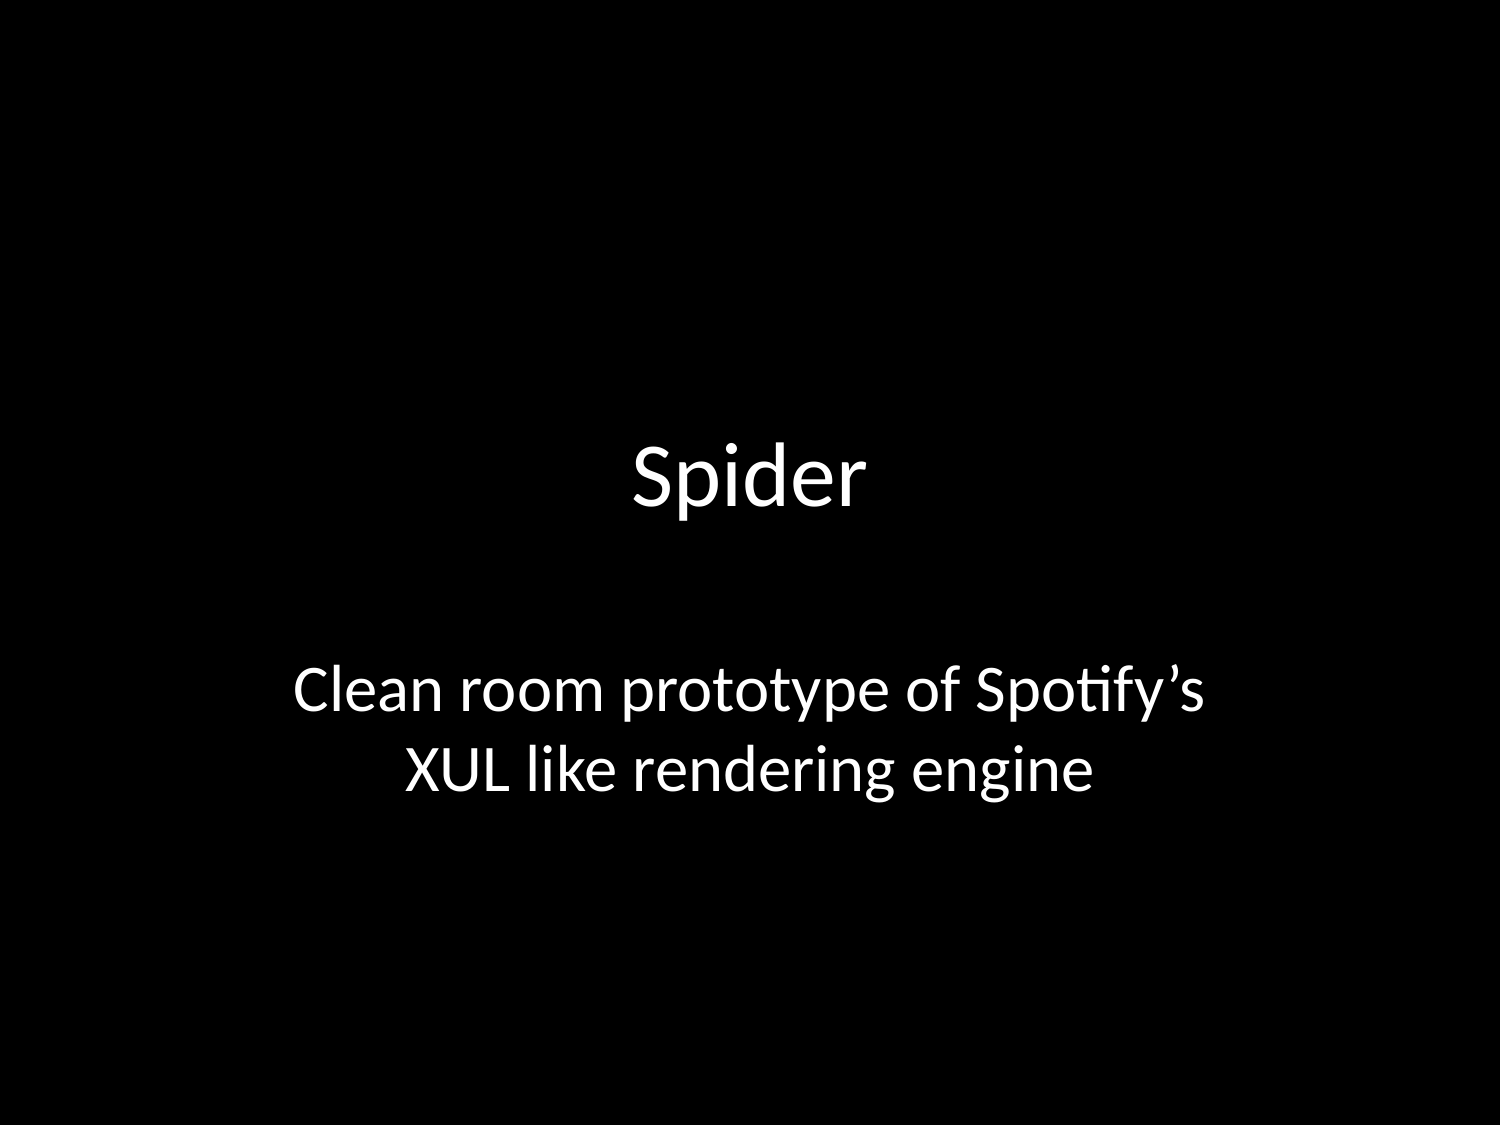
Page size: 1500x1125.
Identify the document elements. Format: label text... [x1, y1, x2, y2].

subtitle Clean room prototype of Spotify’s XUL like rendering engine [225, 637, 1275, 925]
title Spider [112, 349, 1388, 591]
